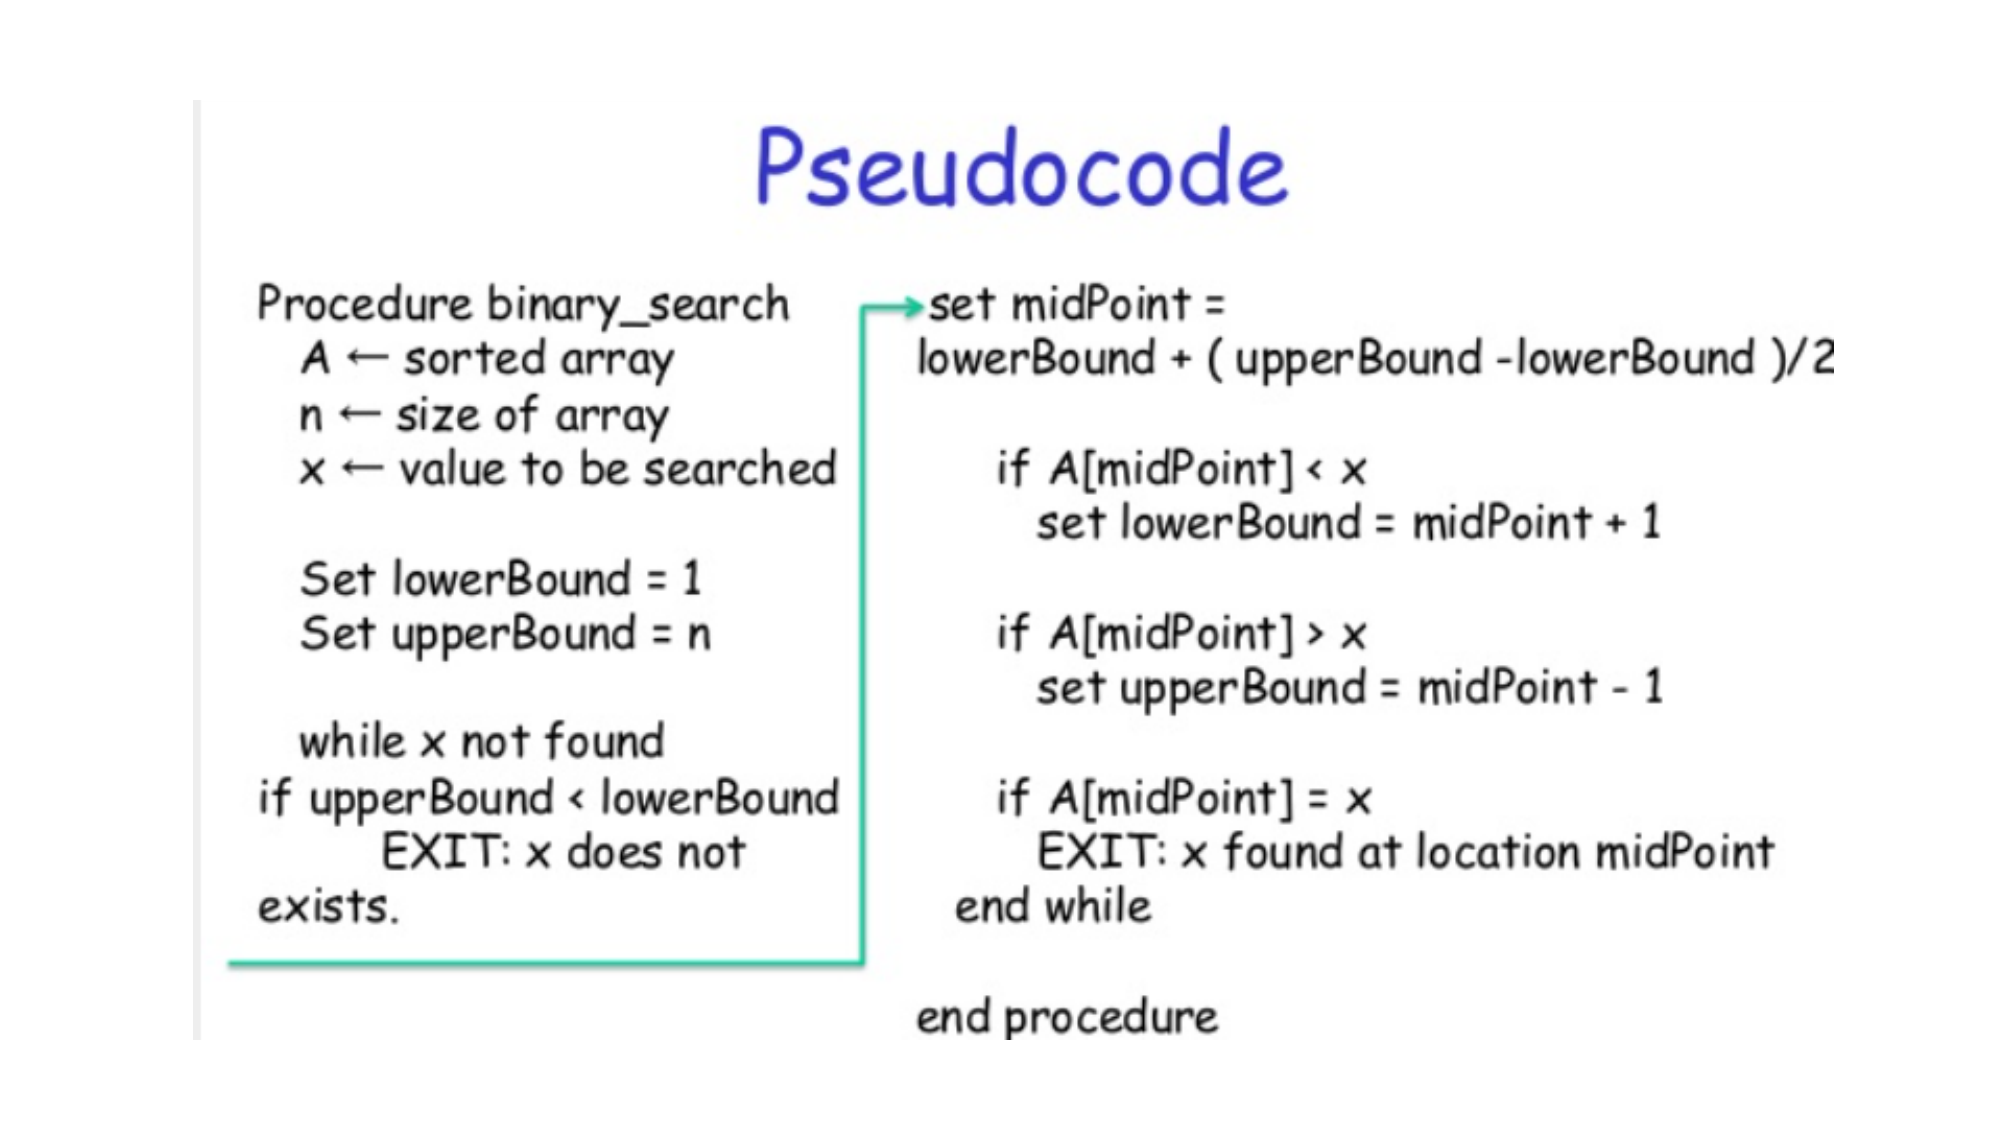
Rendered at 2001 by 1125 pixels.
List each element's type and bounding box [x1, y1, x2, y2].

picture [193, 100, 1834, 1040]
